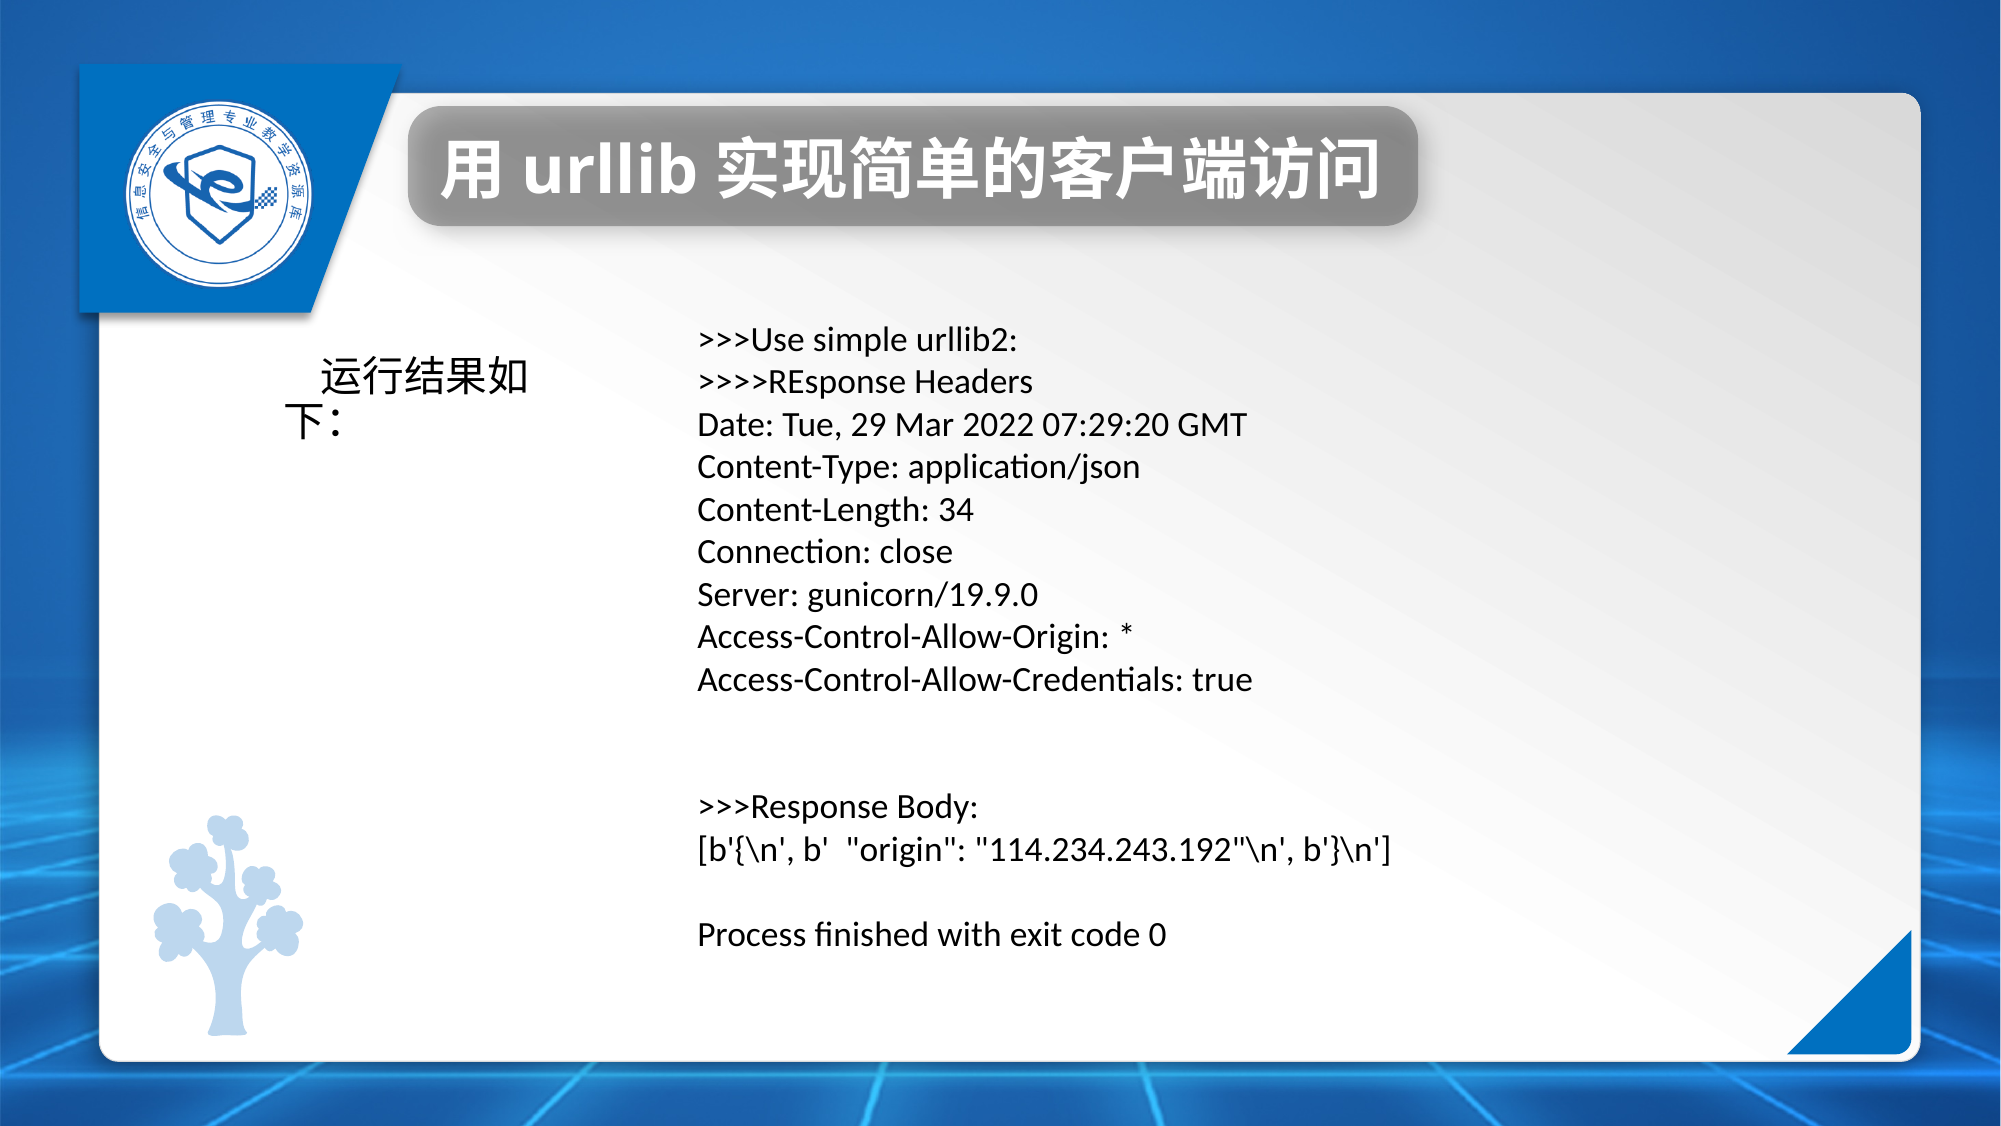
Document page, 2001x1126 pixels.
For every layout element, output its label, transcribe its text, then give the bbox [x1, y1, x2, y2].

text_box [241, 866, 282, 906]
text_box [406, 104, 1420, 228]
text_box [256, 905, 304, 957]
text_box [153, 903, 205, 962]
text_box 用urllib实现简单的客户端访问 [424, 118, 1397, 214]
text_box [168, 843, 218, 893]
text_box 运行结果如下： [231, 347, 554, 408]
text_box [178, 836, 281, 1036]
text_box >>>Use simple urllib2: >>>>REsponse Headers Date: Tue, 29 Mar 2022 07:29:20 GMT Content-Type: application/json Content-Length: 34 Connection: close Server: gunicorn/19.9.0 Access-Control-Allow-Origin: * Access-Control-Allow-Credentials: true >>>Response Body: [b'{\n', b' "origin": "114.234.243.192"\n', b'}\n'] Process finished with exit code 0 [682, 308, 1683, 961]
text_box [207, 815, 249, 851]
picture [0, 0, 2001, 1126]
